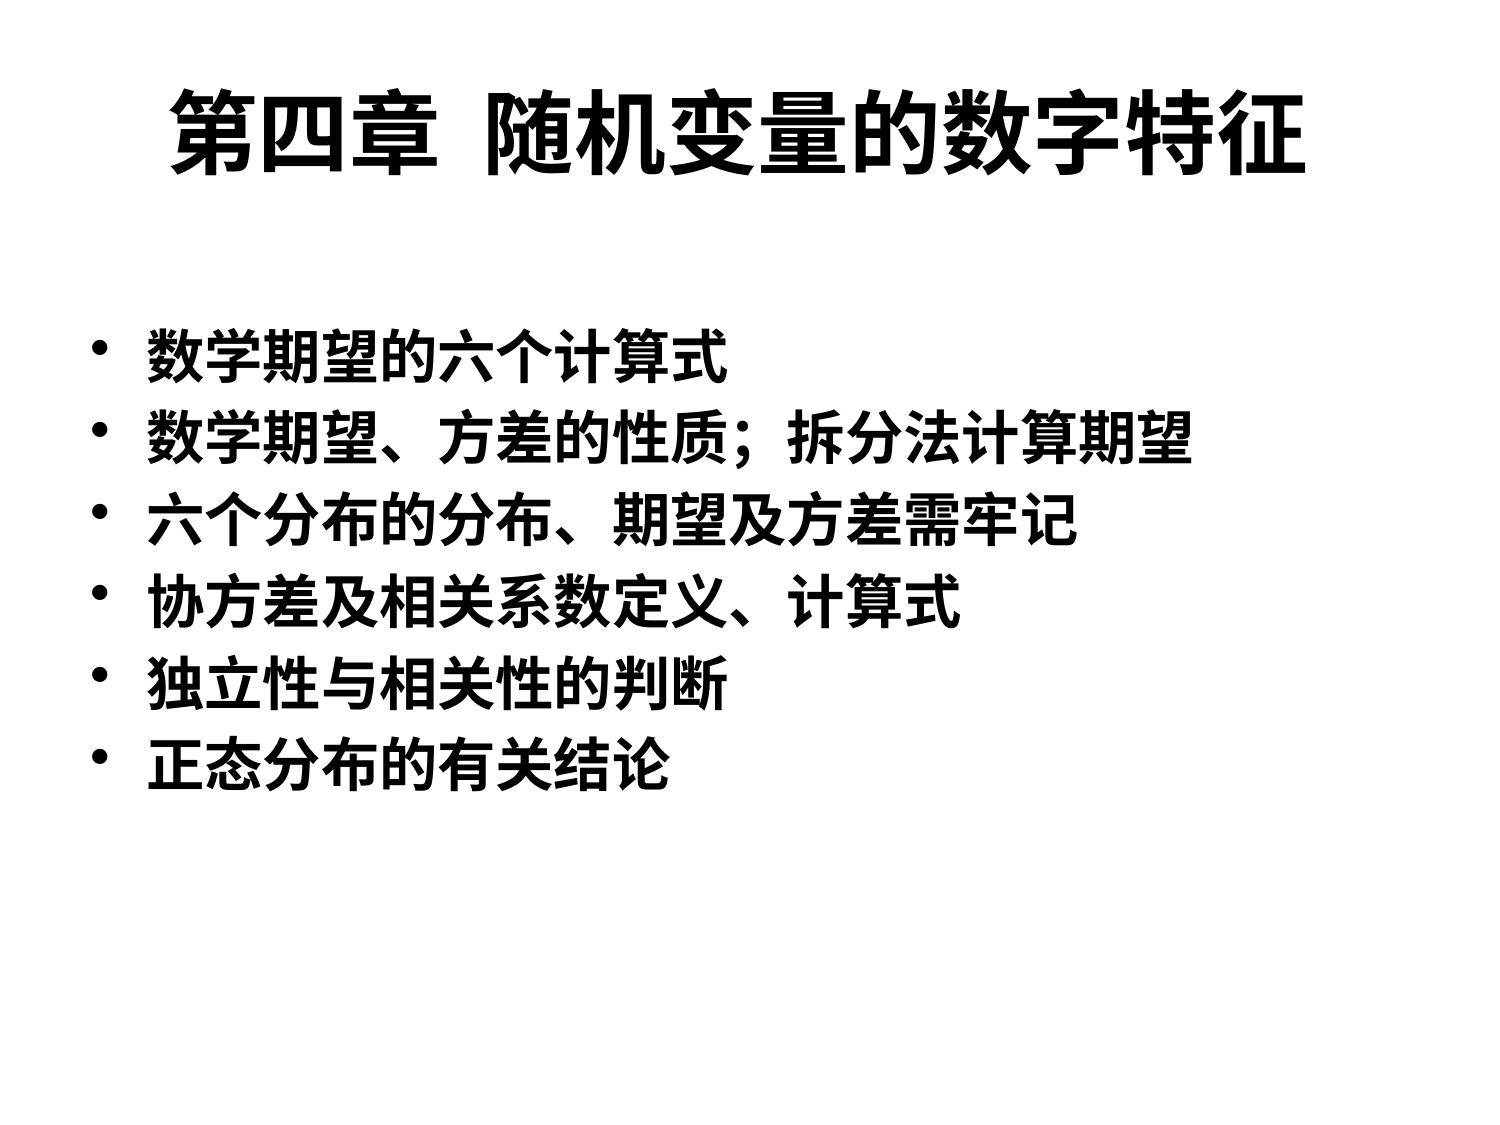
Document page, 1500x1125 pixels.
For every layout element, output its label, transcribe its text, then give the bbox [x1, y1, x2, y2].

title 第四章 随机变量的数字特征 [62, 37, 1413, 225]
list 数学期望的六个计算式 数学期望、方差的性质；拆分法计算期望 六个分布的分布、期望及方差需牢记 协方差及相关系数定义、计算式 独立性与相关性的判断 正态分布的有关结论 [75, 312, 1450, 825]
